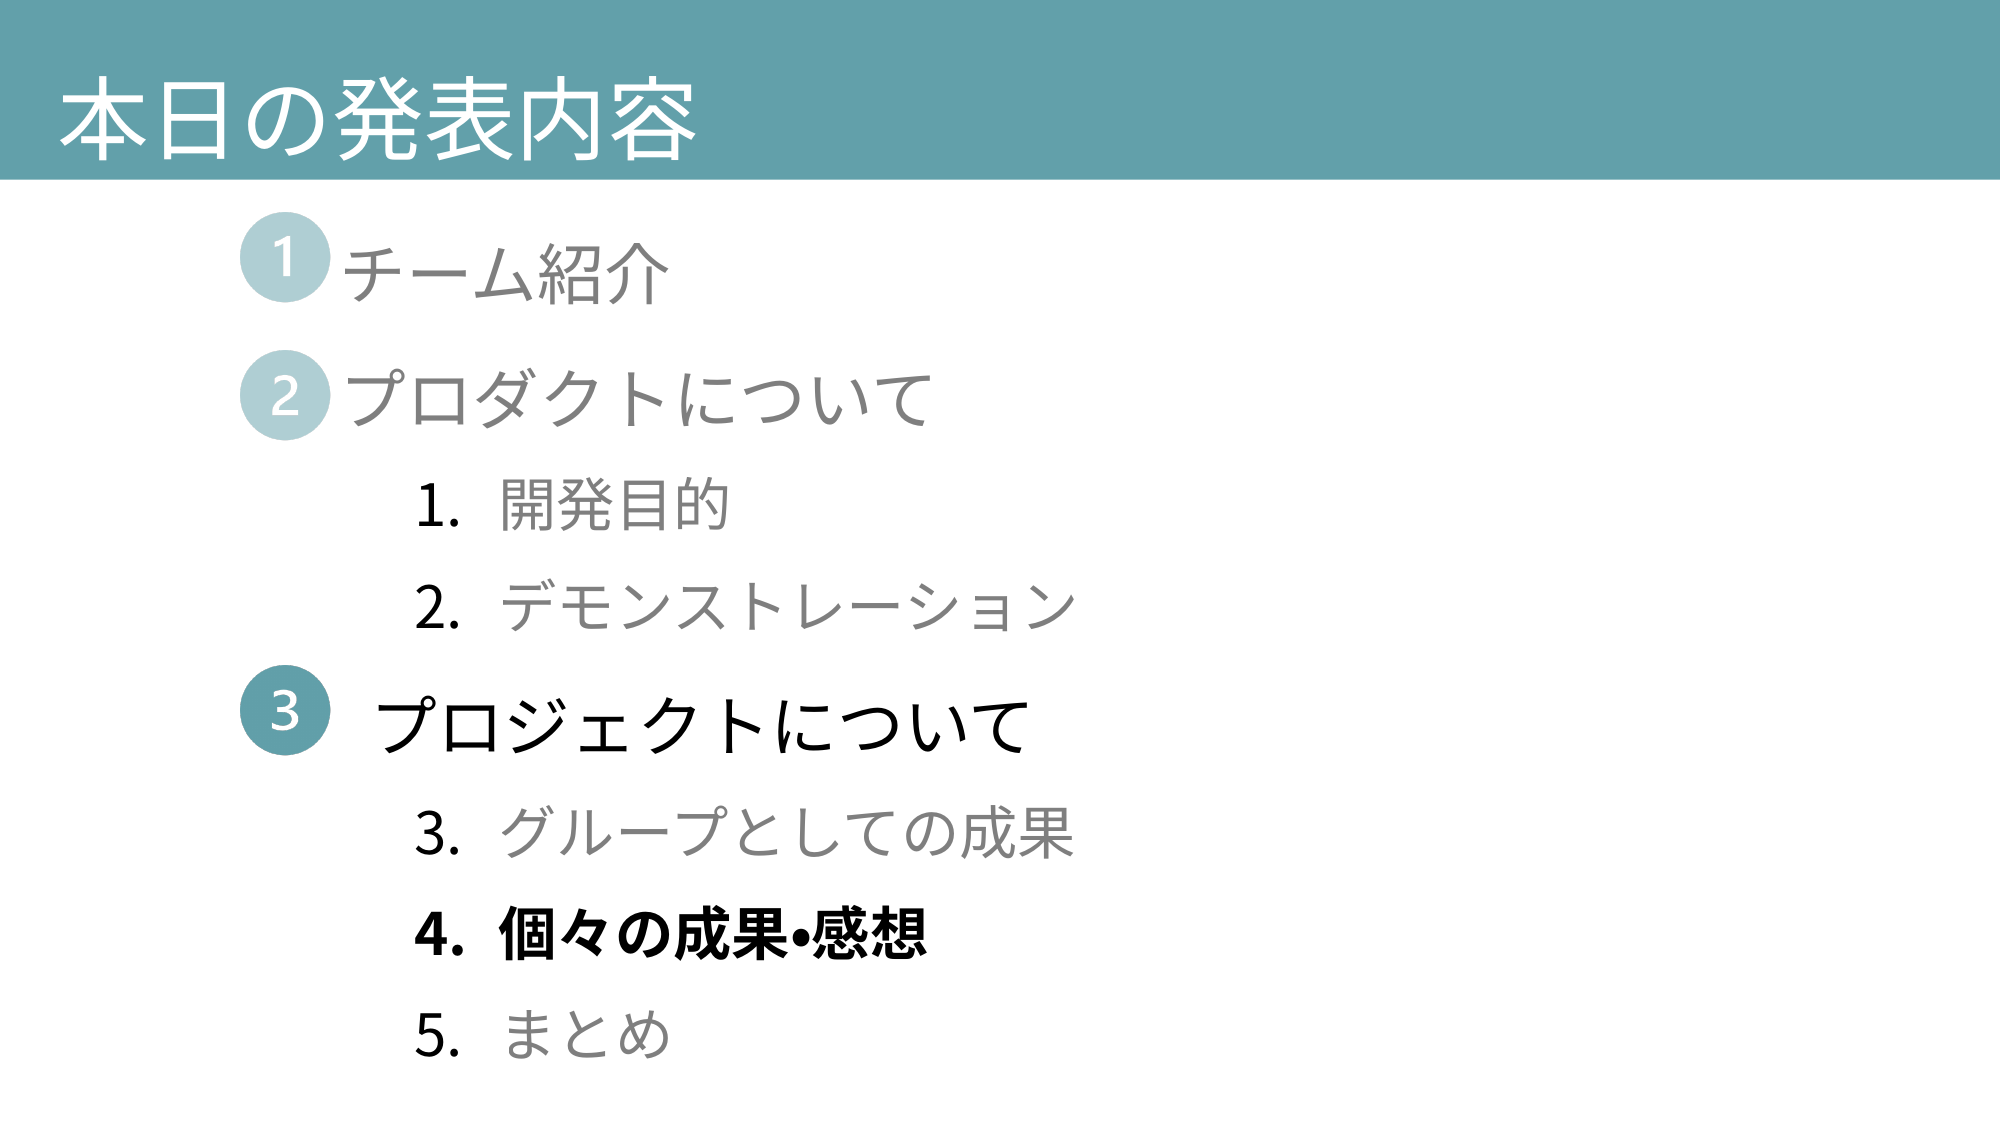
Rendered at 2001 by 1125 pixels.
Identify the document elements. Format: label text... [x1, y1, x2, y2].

picture [228, 653, 342, 767]
list チーム紹介 プロダクトについて 開発目的 デモンストレーション プロジェクトについて グループとしての成果 個々の成果・感想 まとめ [324, 200, 1372, 1107]
text_box 本日の発表内容 [0, 0, 2000, 180]
picture [228, 200, 342, 314]
picture [228, 338, 342, 452]
